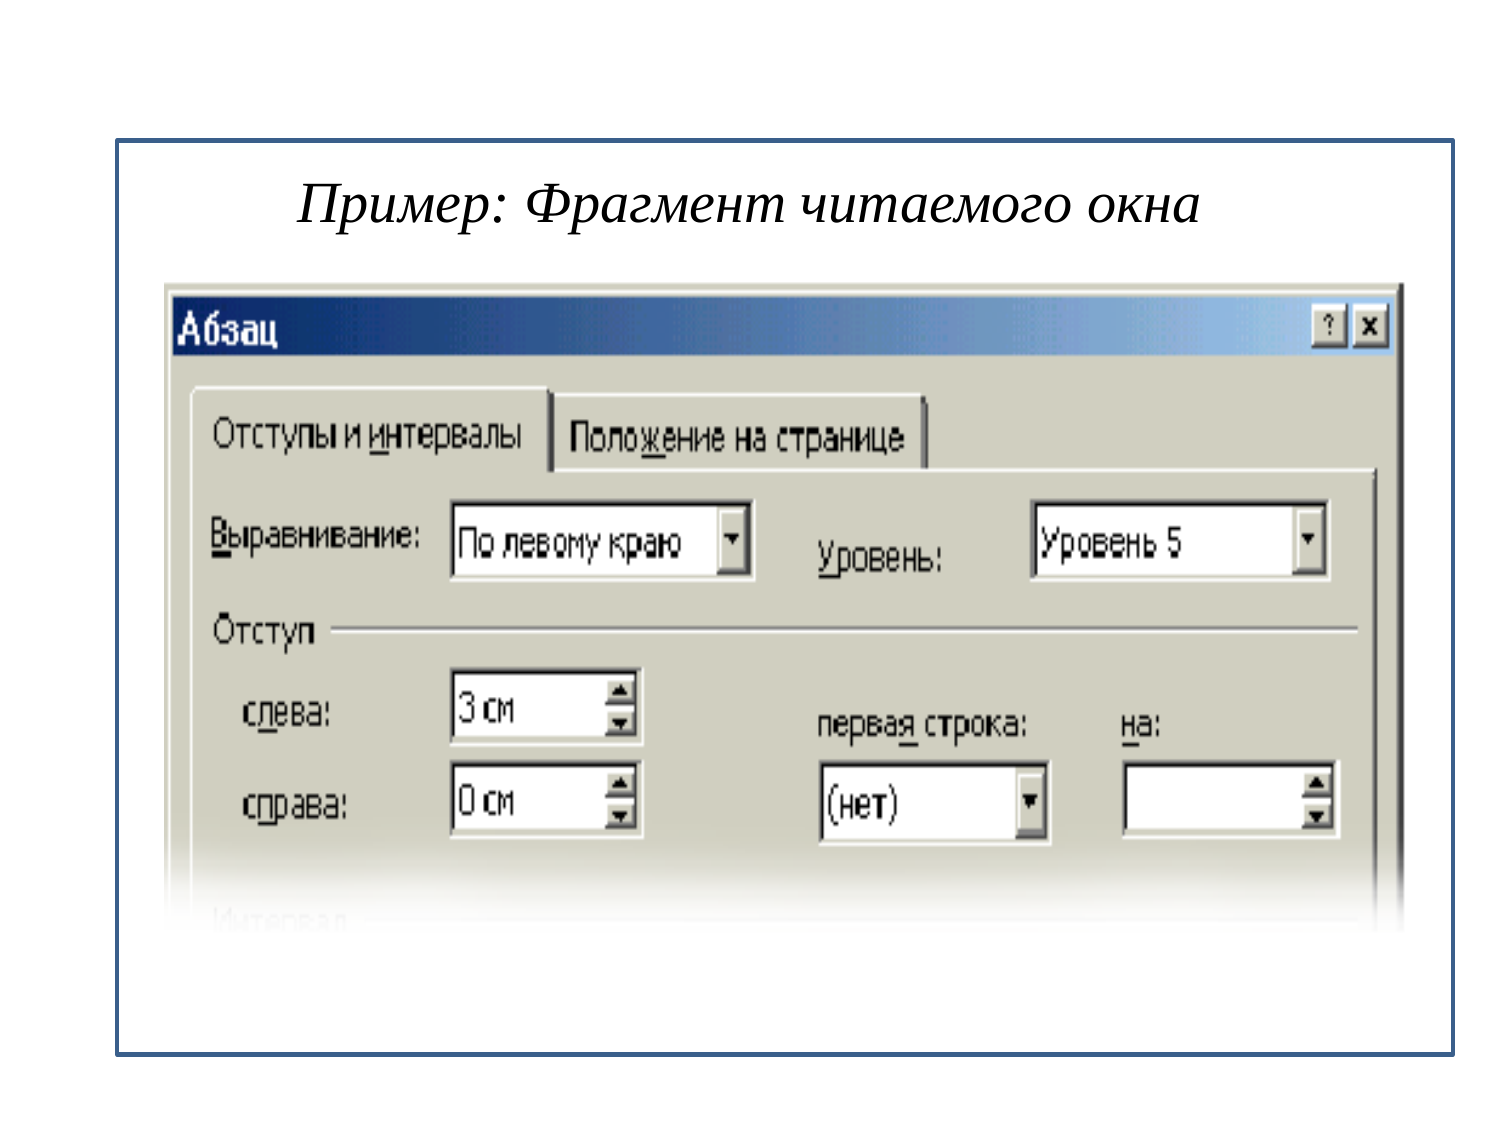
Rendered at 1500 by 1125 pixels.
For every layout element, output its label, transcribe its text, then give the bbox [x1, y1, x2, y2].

text_box [115, 138, 1455, 1057]
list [163, 280, 1407, 950]
title Пример: Фрагмент читаемого окна [75, 128, 1425, 270]
